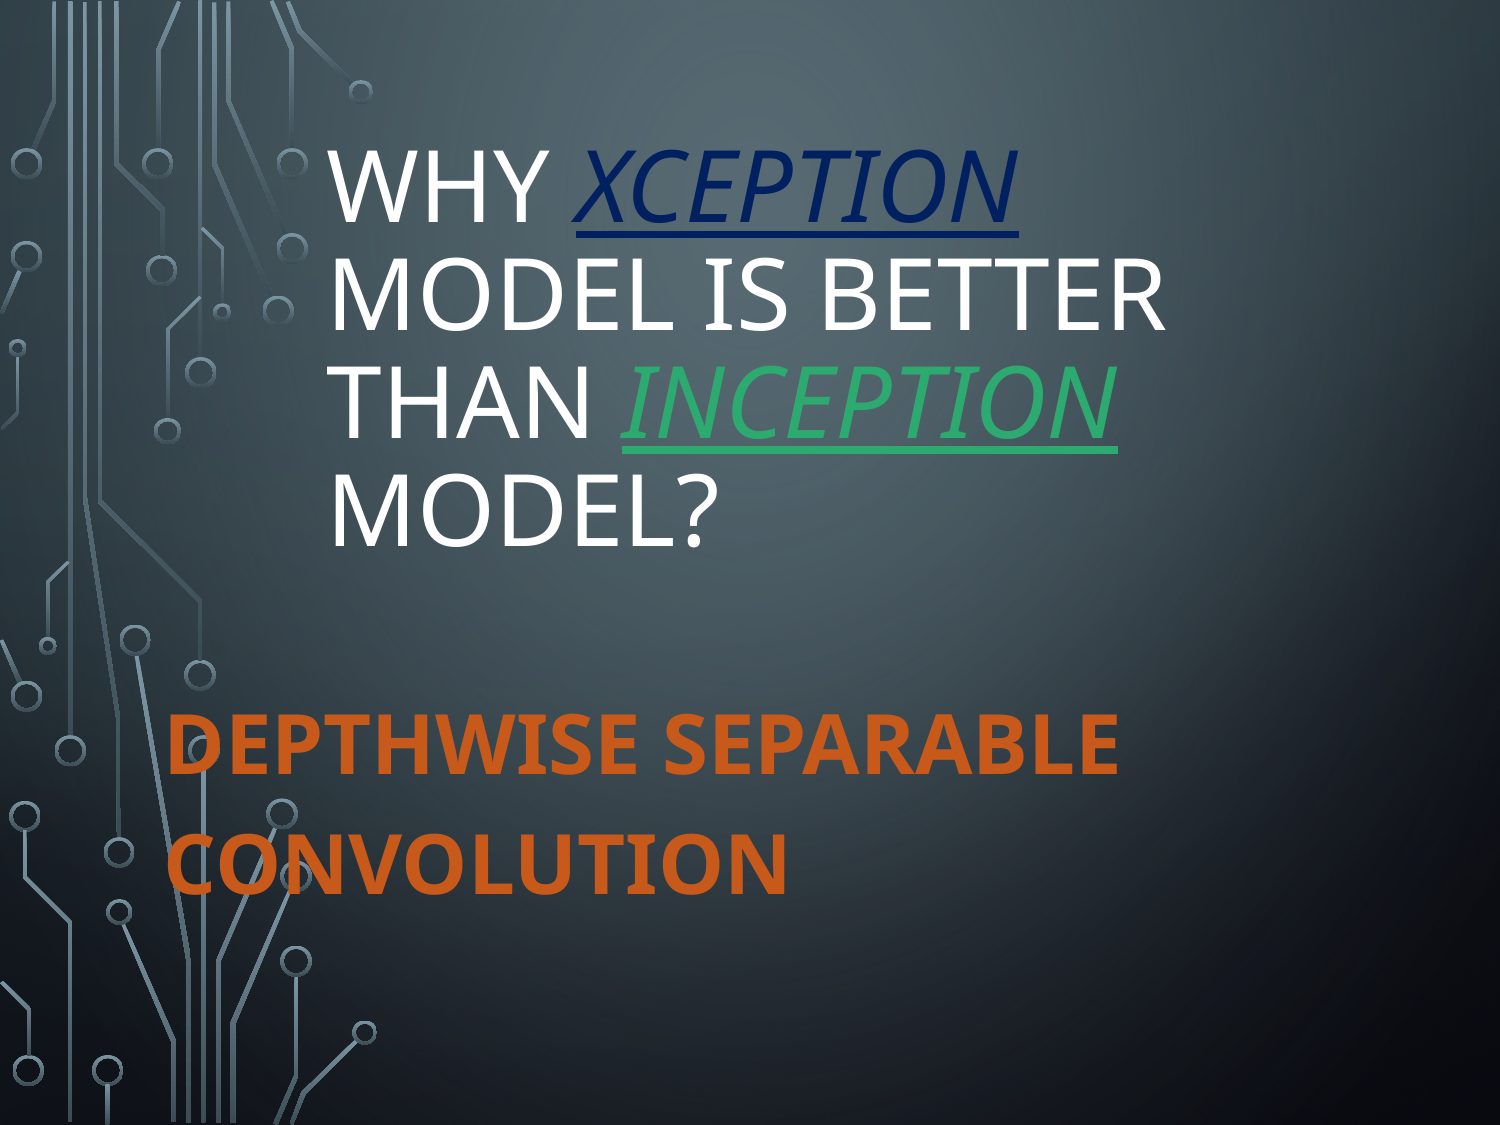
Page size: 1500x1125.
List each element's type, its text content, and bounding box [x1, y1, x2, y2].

subtitle Depthwise Separable Convolution [148, 664, 1231, 936]
title Why Xception Model is better Than inception model? [311, 184, 1394, 576]
